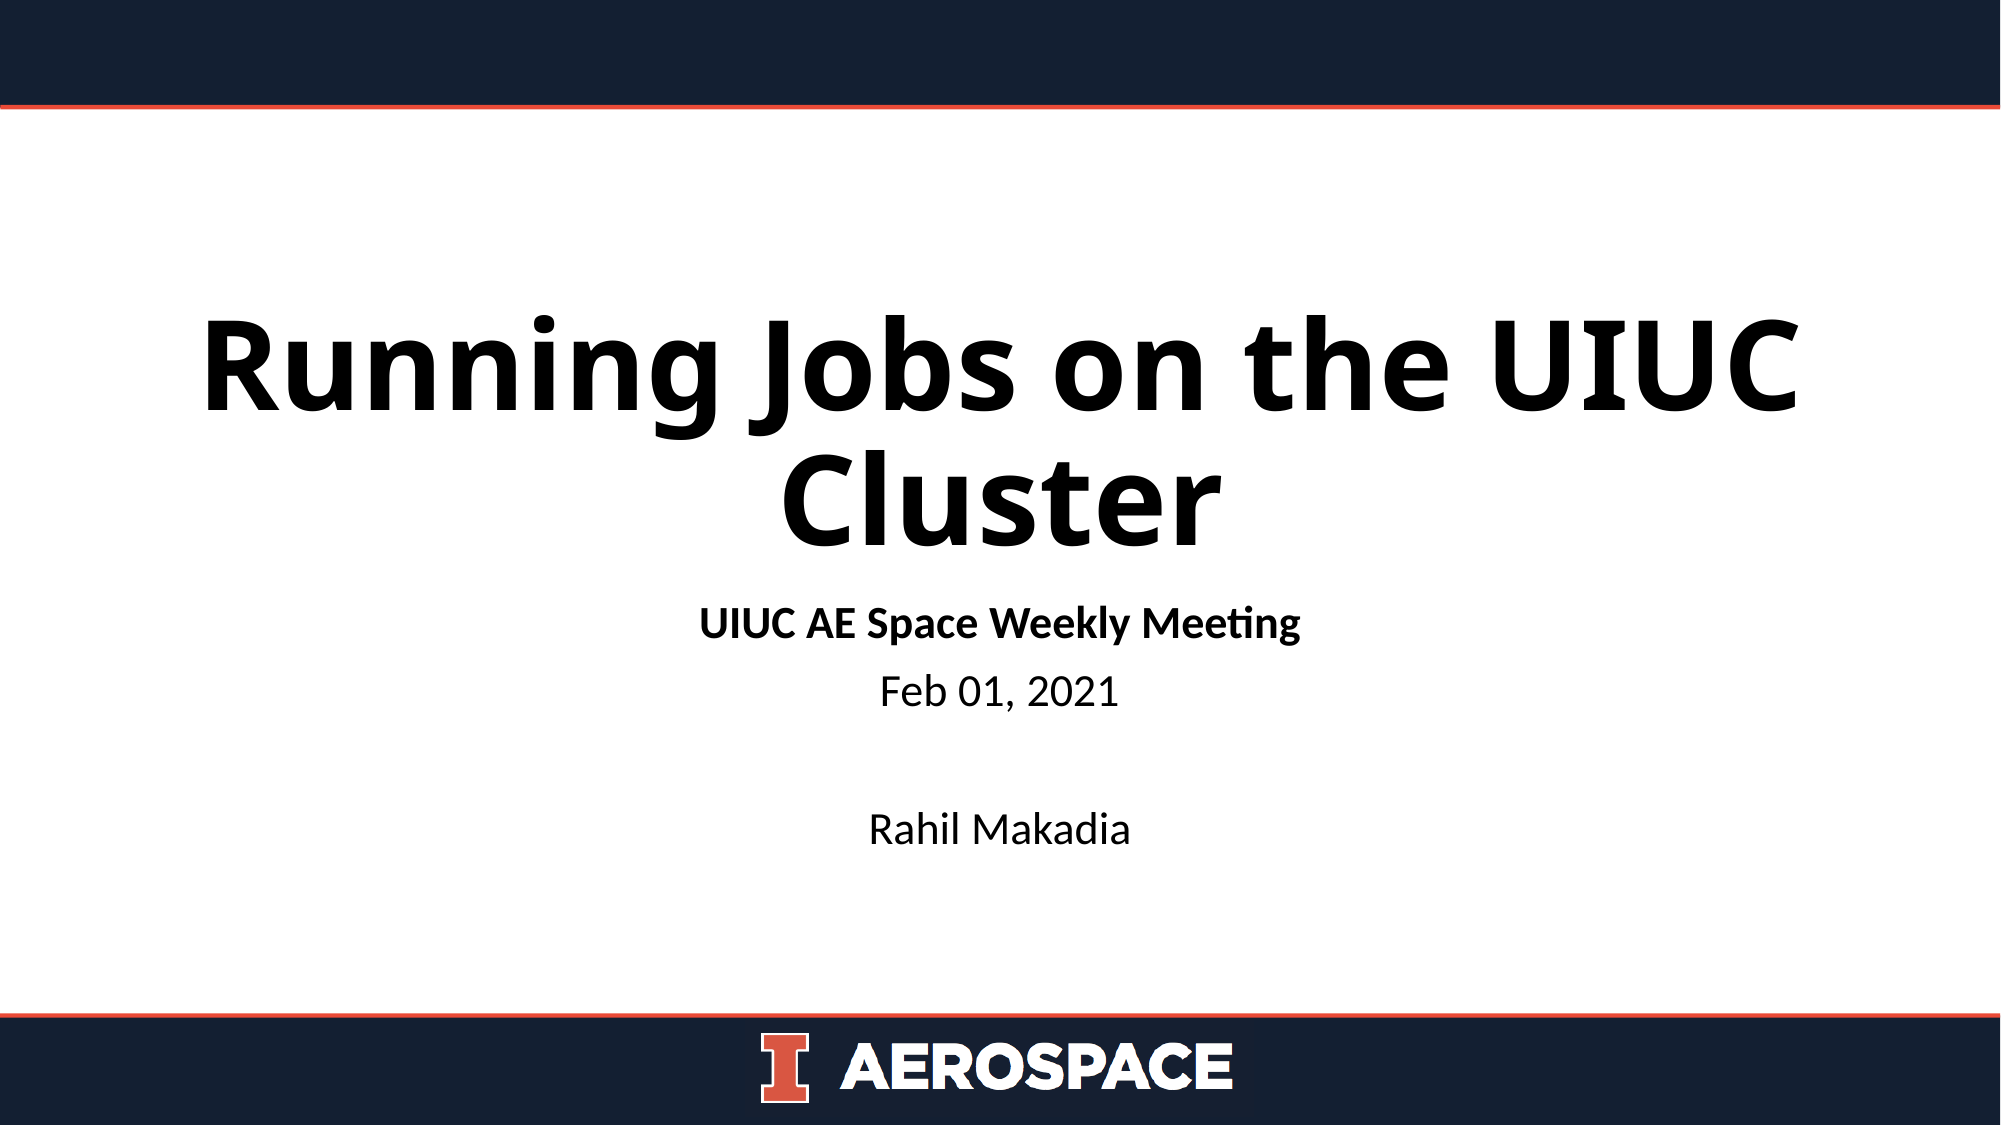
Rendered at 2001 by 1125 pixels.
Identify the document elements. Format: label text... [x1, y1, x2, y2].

picture [745, 1020, 1254, 1117]
title Running Jobs on the UIUC Cluster [116, 188, 1885, 580]
subtitle UIUC AE Space Weekly Meeting Feb 01, 2021 Rahil Makadia [249, 590, 1750, 863]
